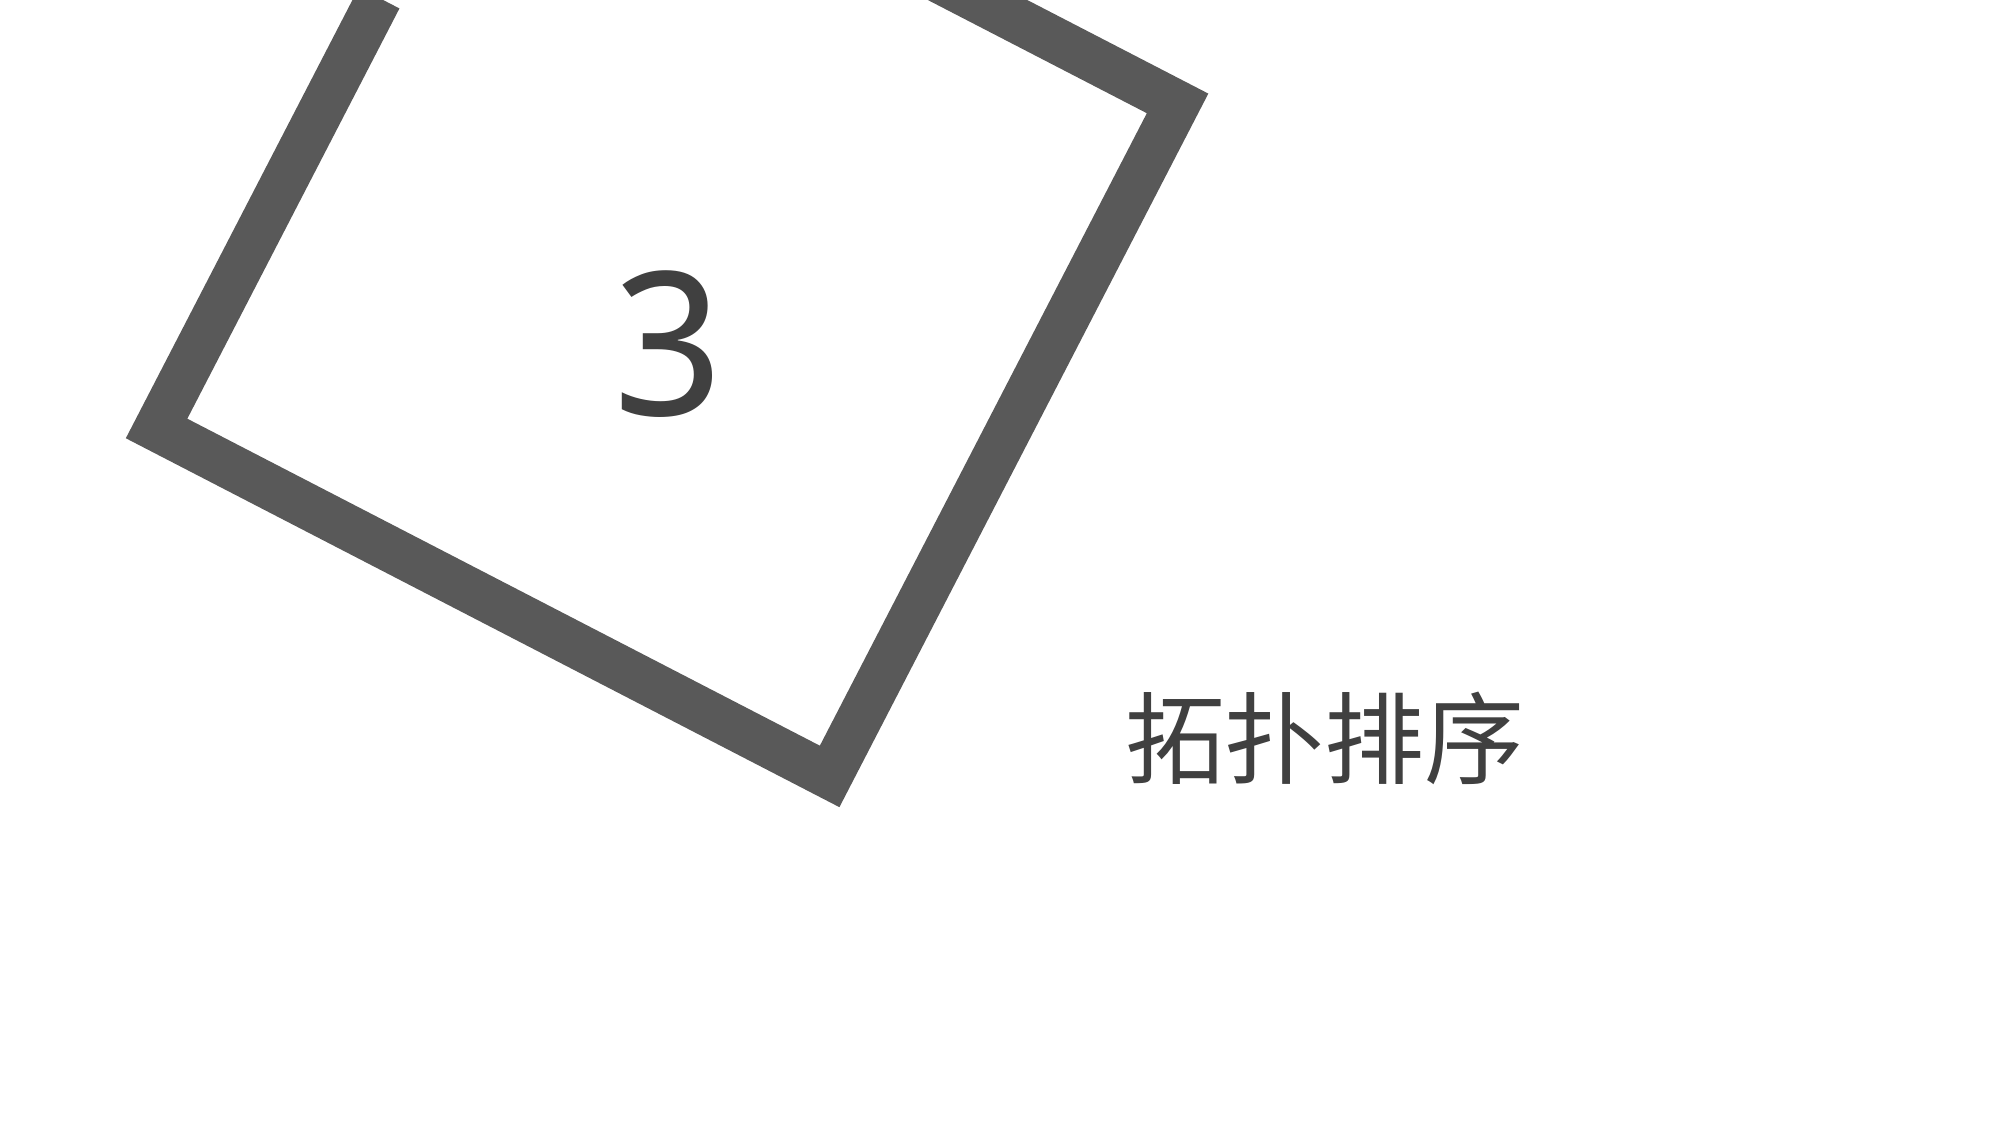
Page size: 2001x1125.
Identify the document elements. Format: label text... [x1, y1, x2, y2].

text_box 3 [578, 208, 756, 463]
text_box [124, 0, 1210, 809]
text_box 拓扑排序 [917, 668, 1733, 804]
